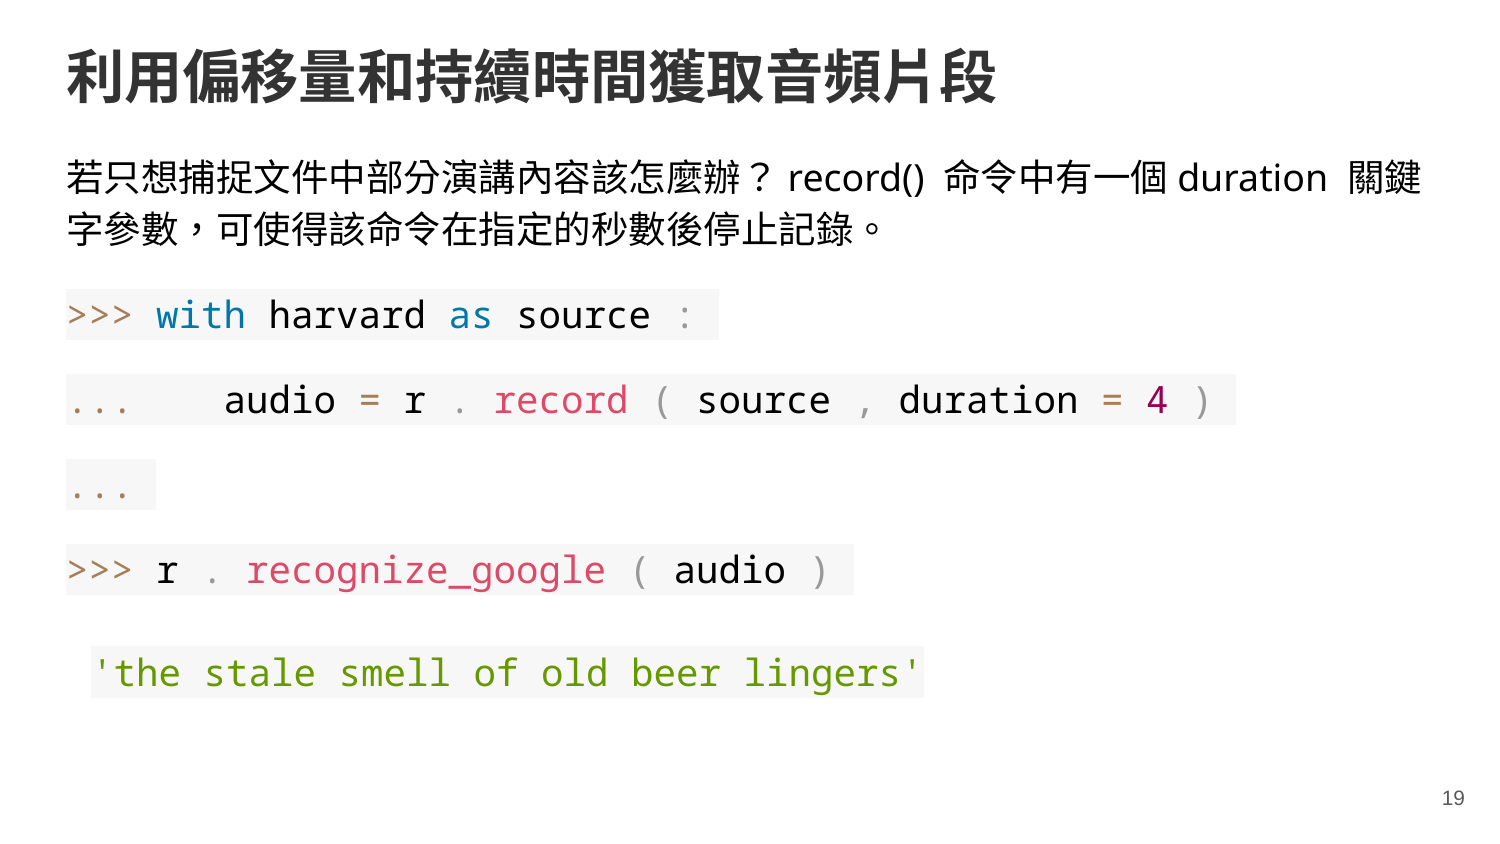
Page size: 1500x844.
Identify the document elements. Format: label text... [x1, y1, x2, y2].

title 利用偏移量和持續時間獲取音頻片段 [51, 25, 1449, 120]
list 若只想捕捉文件中部分演講內容該怎麼辦？record() 命令中有一個duration 關鍵字參數，可使得該命令在指定的秒數後停止記錄。 >>> with harvard as source : ... audio = r . record ( source , duration = 4 ) ... >>> r . recognize_google ( audio ) 'the stale smell of old beer lingers' [51, 132, 1449, 817]
slide_number ‹#› [1389, 764, 1480, 830]
